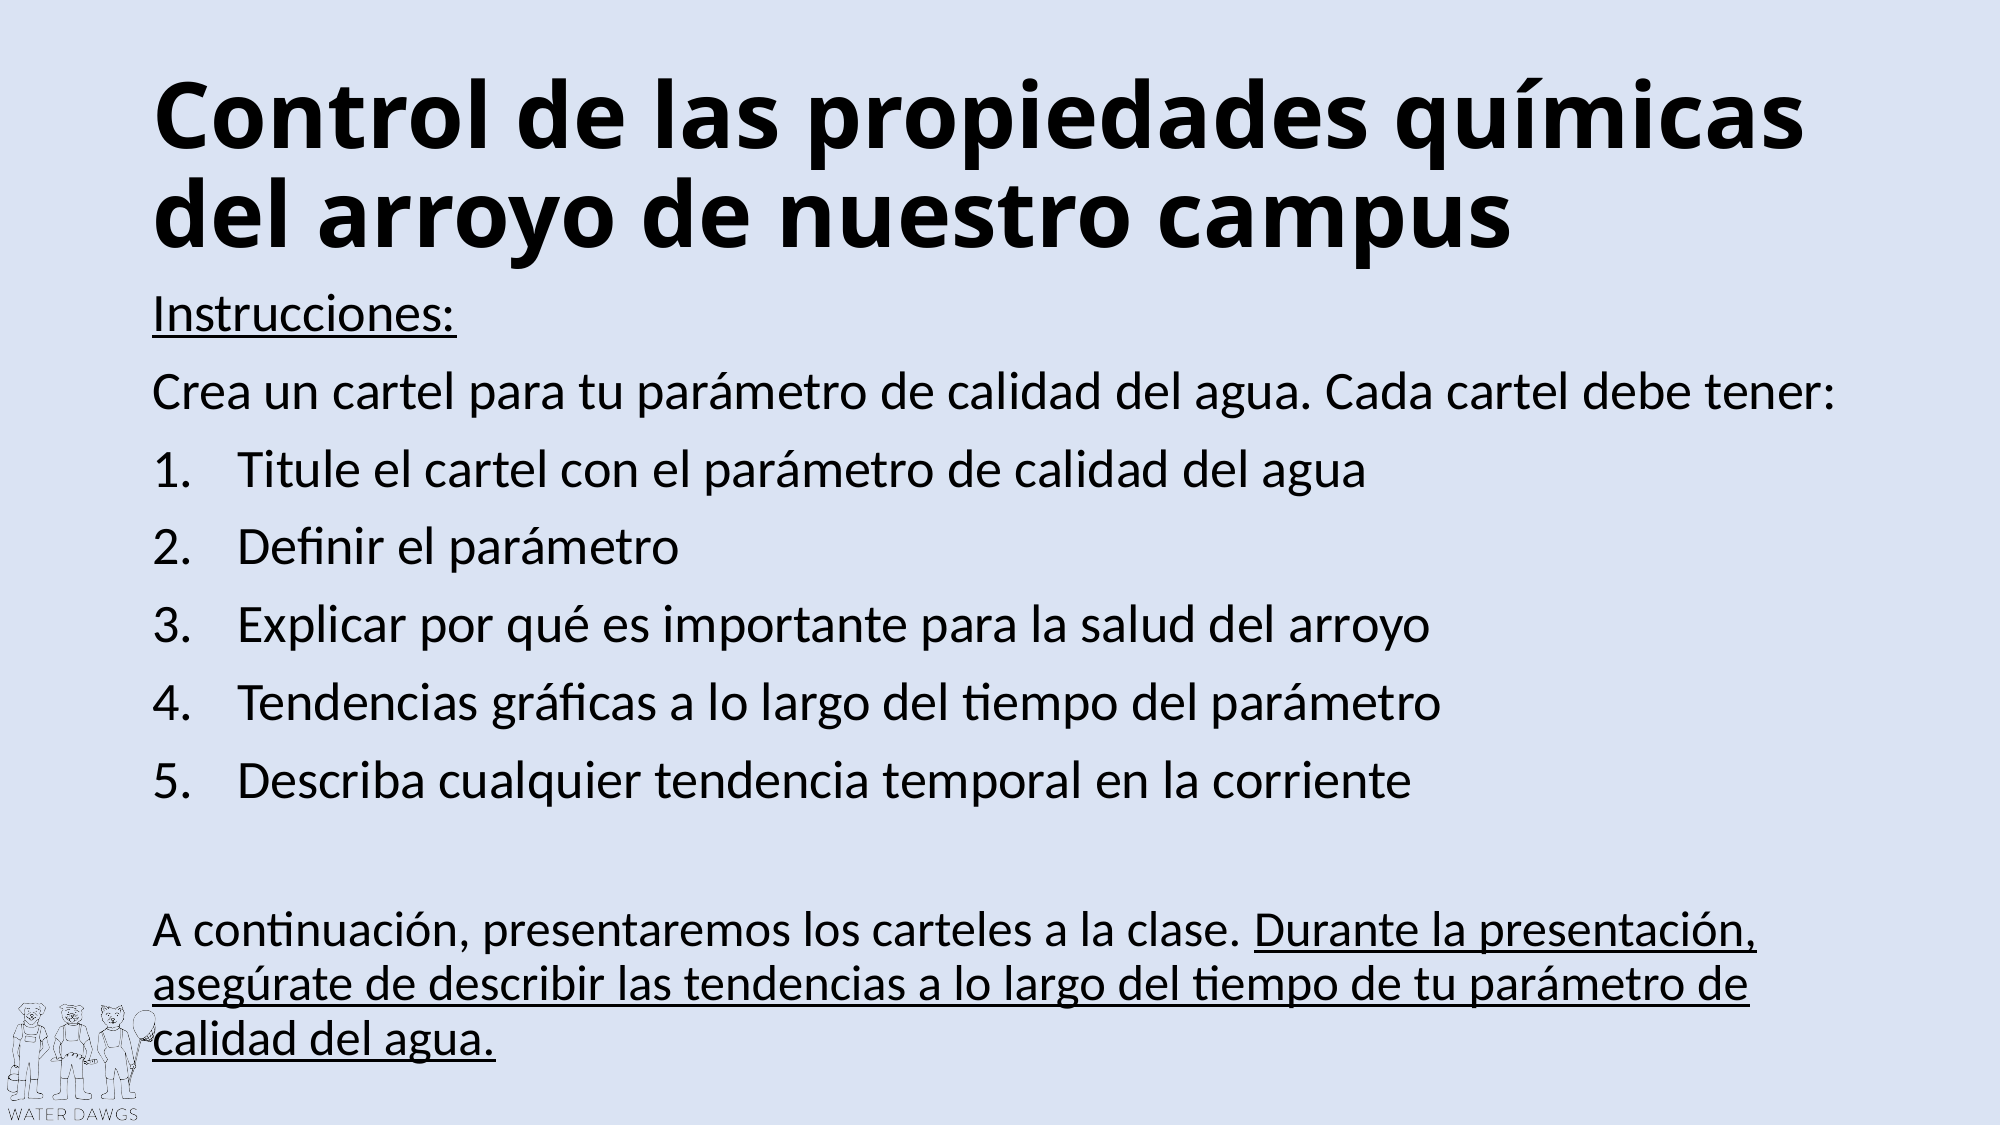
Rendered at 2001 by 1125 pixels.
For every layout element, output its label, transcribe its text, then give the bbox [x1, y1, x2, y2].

list Instrucciones: Crea un cartel para tu parámetro de calidad del agua. Cada cartel debe tener: Titule el cartel con el parámetro de calidad del agua Definir el parámetro Explicar por qué es importante para la salud del arroyo Tendencias gráficas a lo largo del tiempo del parámetro Describa cualquier tendencia temporal en la corriente A continuación, presentaremos los carteles a la clase. Durante la presentación, asegúrate de describir las tendencias a lo largo del tiempo de tu parámetro de calidad del agua. [137, 277, 1863, 1098]
title Control de las propiedades químicas del arroyo de nuestro campus [137, 59, 1863, 277]
picture [0, 967, 172, 1125]
